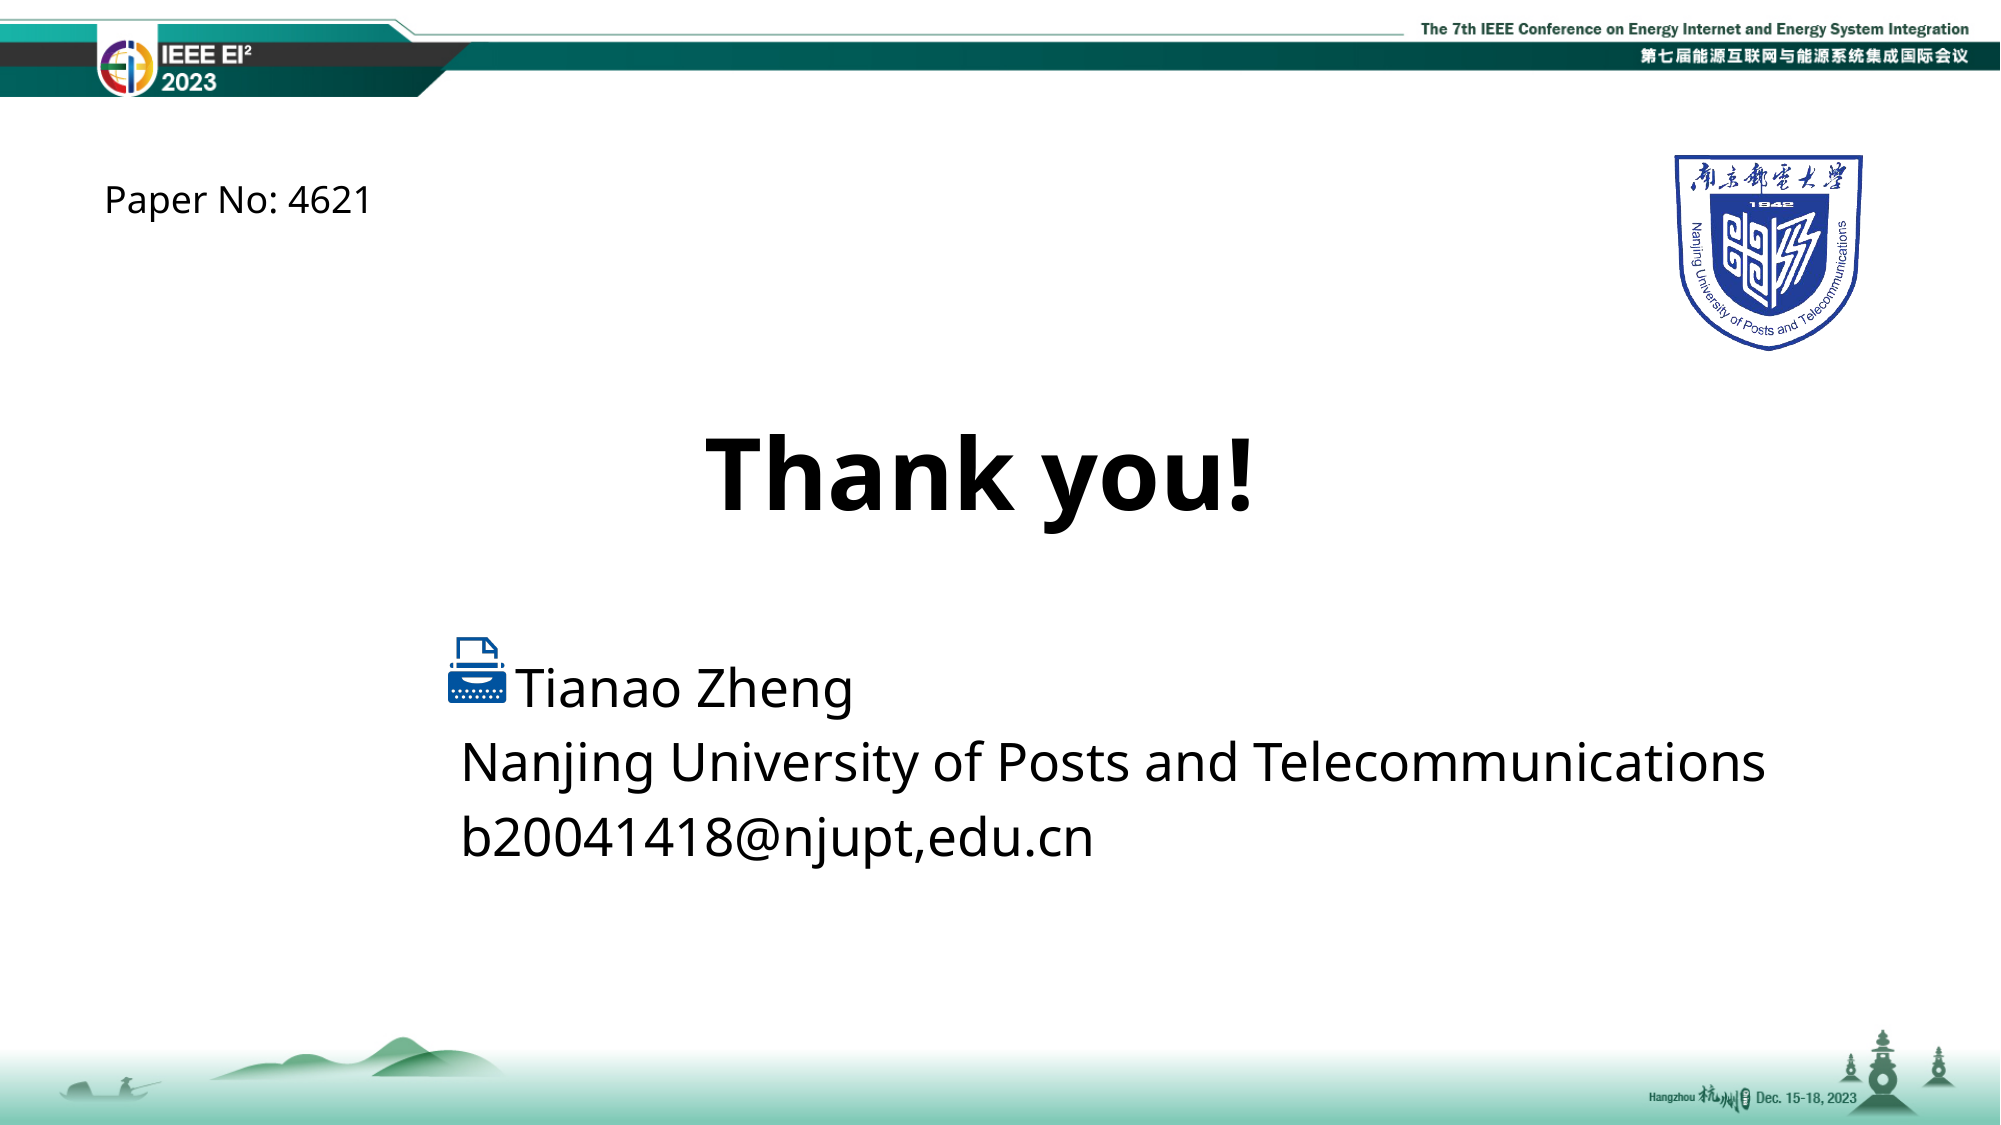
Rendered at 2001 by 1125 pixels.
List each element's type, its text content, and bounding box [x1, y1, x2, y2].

text_box Paper No: 4621 [89, 168, 390, 228]
text_box Thank you! [21, 384, 1938, 572]
picture [0, 0, 2000, 1125]
text_box Tianao Zheng Nanjing University of Posts and Telecommunications b20041418@njupt,edu.cn [445, 647, 1906, 919]
